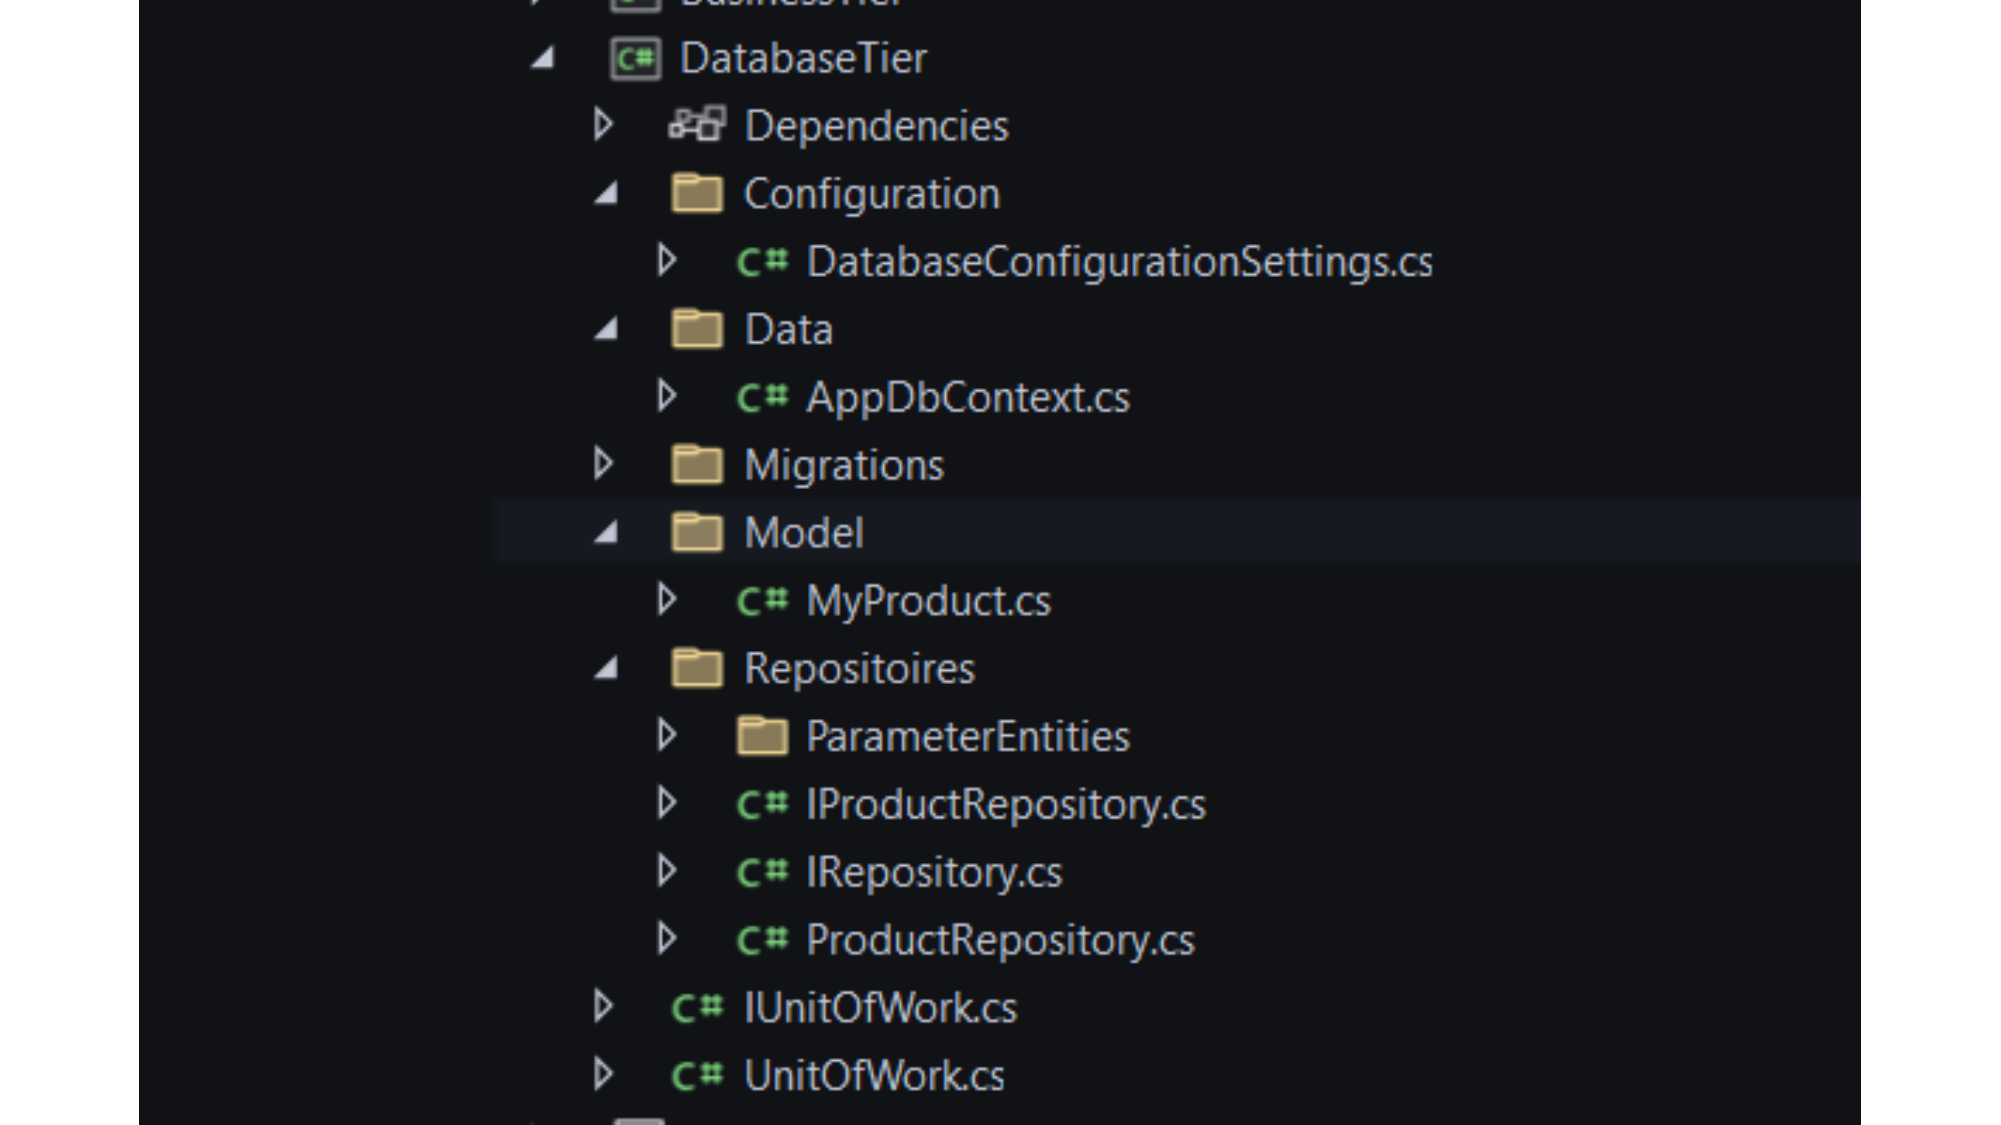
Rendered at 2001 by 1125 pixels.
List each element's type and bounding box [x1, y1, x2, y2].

picture [139, 0, 1861, 1125]
